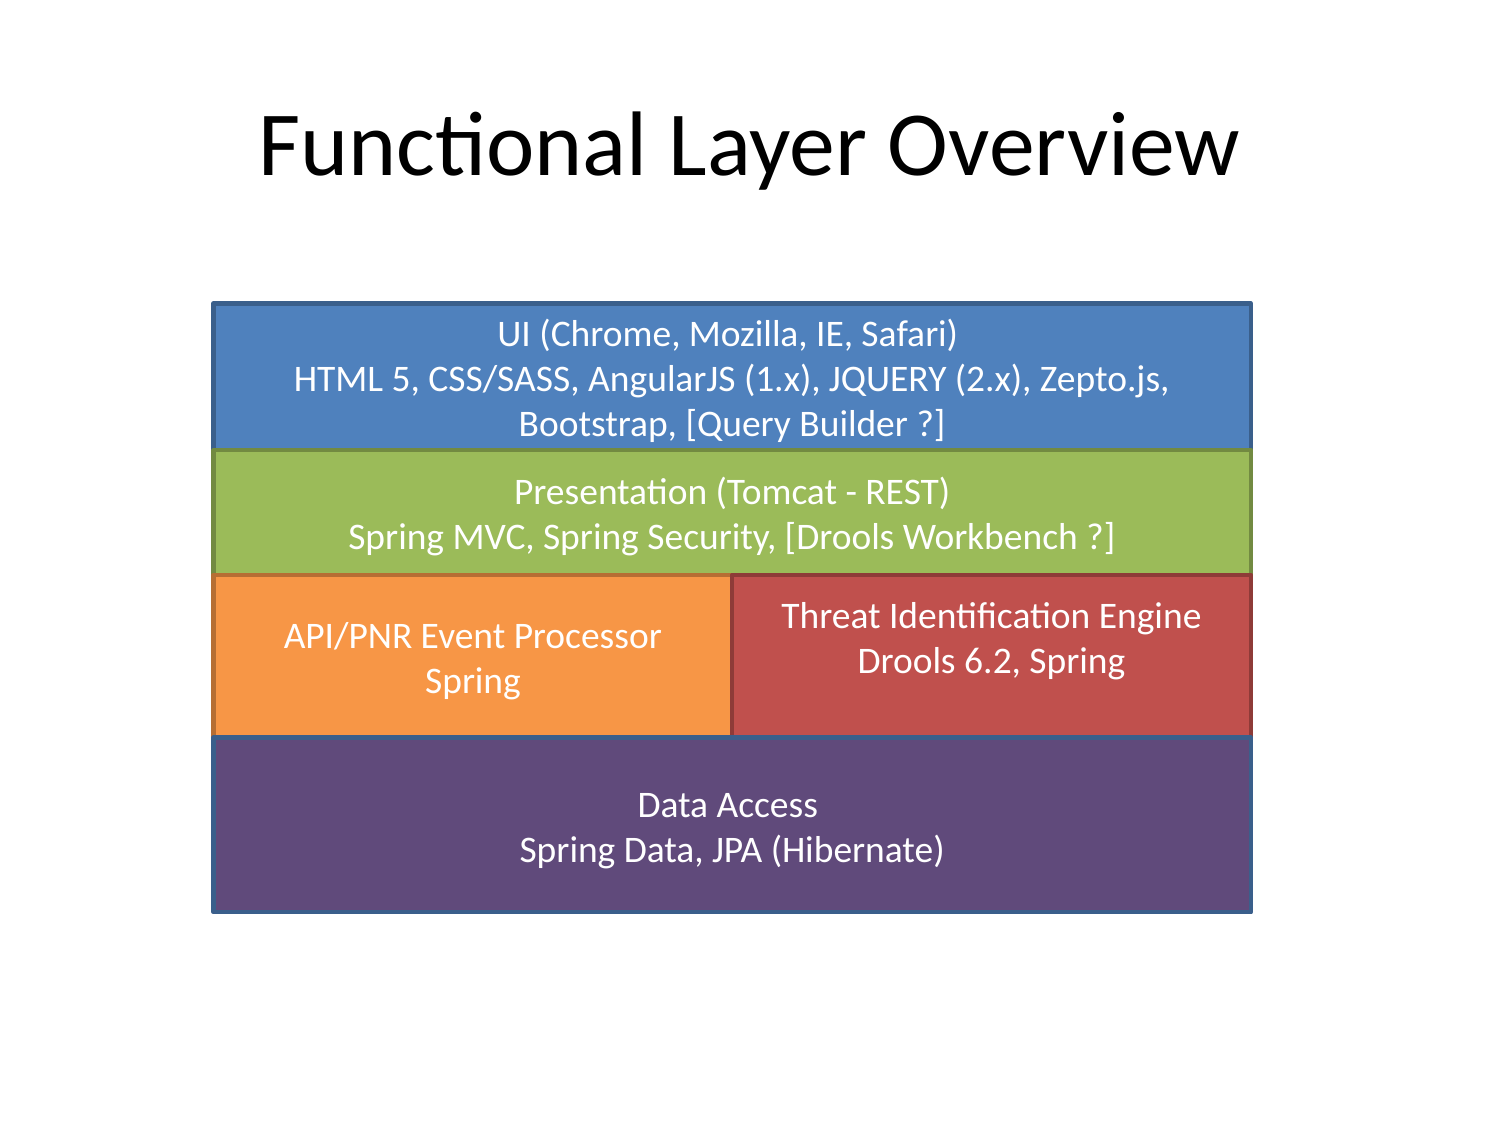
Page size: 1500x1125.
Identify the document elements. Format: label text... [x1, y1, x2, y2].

text_box Threat Identification Engine Drools 6.2, Spring [730, 573, 1253, 735]
text_box Data Access Spring Data, JPA (Hibernate) [211, 735, 1253, 914]
text_box Presentation (Tomcat - REST) Spring MVC, Spring Security, [Drools Workbench ?] [211, 448, 1253, 573]
text_box UI (Chrome, Mozilla, IE, Safari) HTML 5, CSS/SASS, AngularJS (1.x), JQUERY (2.x), Zepto.js, Bootstrap, [Query Builder ?] [211, 301, 1253, 448]
title Functional Layer Overview [75, 45, 1425, 233]
text_box API/PNR Event Processor Spring [211, 573, 730, 735]
